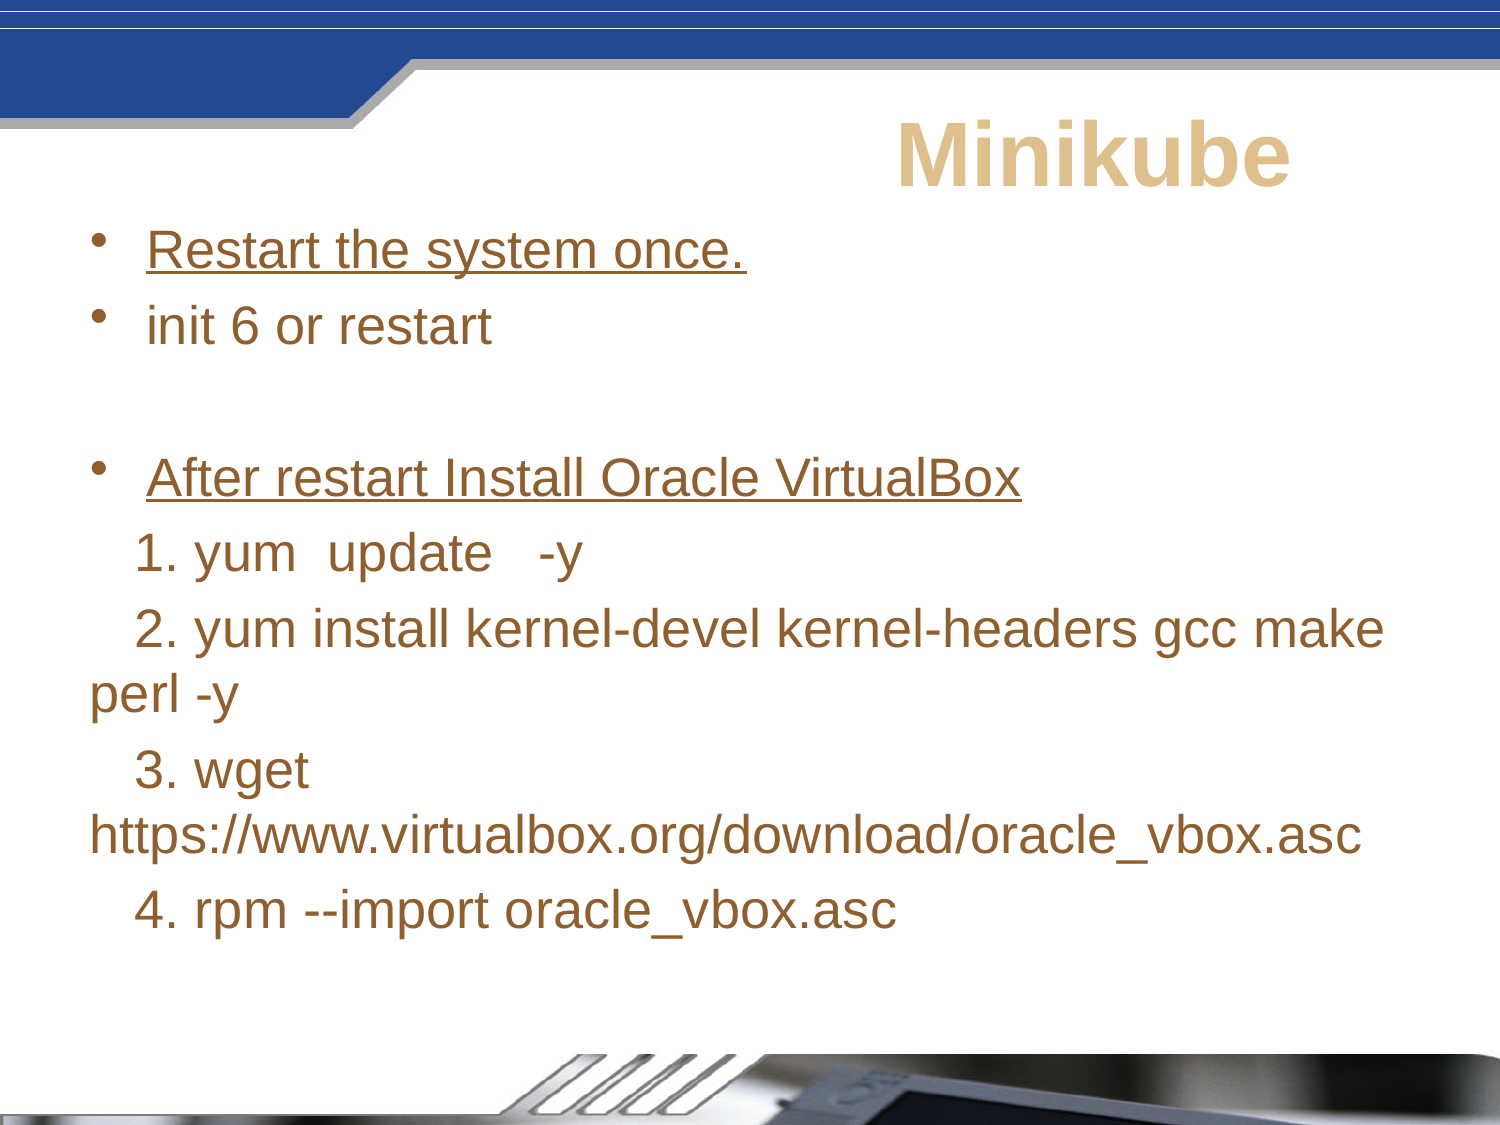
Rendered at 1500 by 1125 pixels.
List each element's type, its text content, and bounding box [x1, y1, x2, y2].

list Restart the system once. init 6 or restart After restart Install Oracle VirtualBox 1. yum update -y 2. yum install kernel-devel kernel-headers gcc make perl -y 3. wget https://www.virtualbox.org/download/oracle_vbox.asc 4. rpm --import oracle_vbox.asc [74, 206, 1455, 1006]
title Minikube [74, 66, 1426, 206]
picture [0, 0, 1500, 1125]
